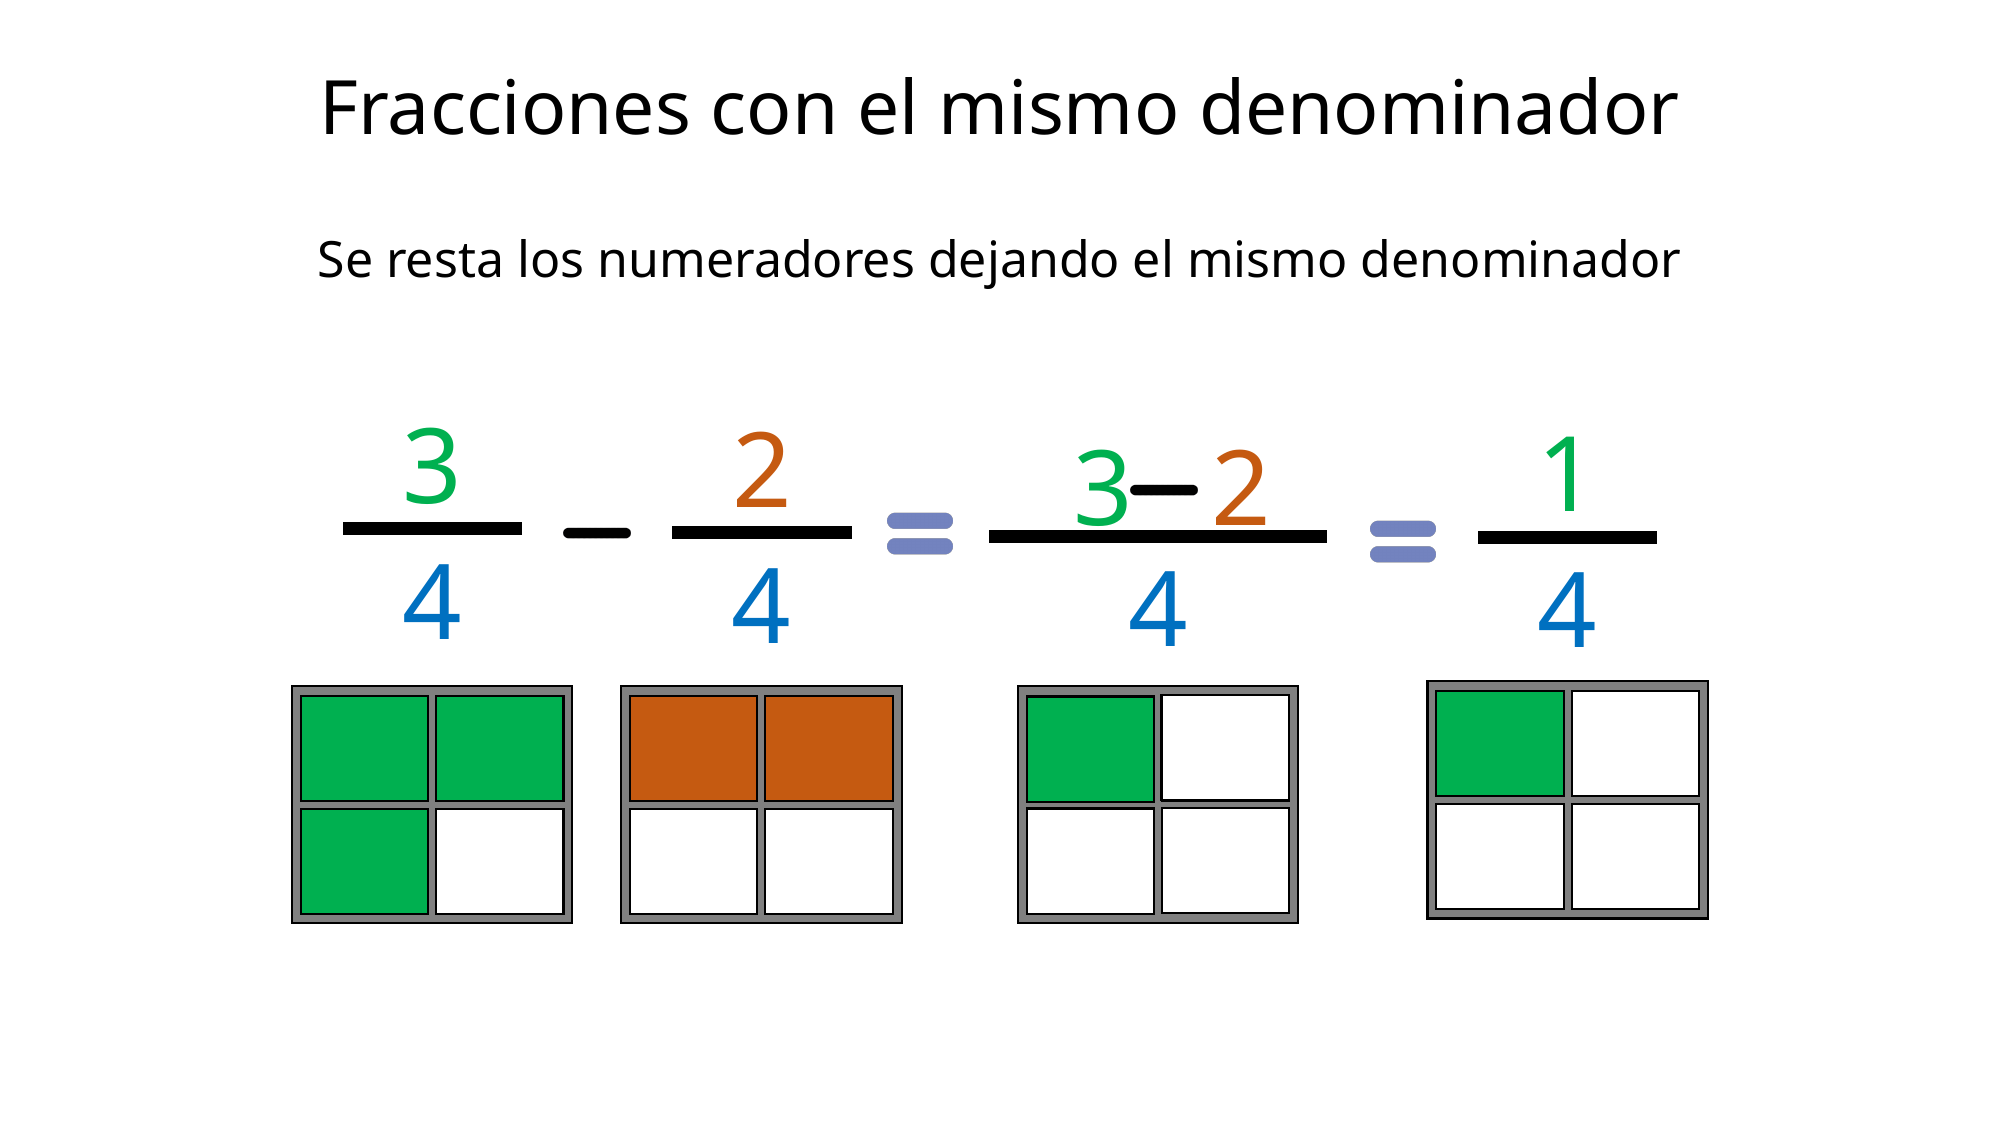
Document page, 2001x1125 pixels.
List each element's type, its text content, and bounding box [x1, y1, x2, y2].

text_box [1017, 685, 1299, 924]
text_box 2 [1196, 414, 1266, 554]
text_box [1427, 681, 1708, 919]
picture [563, 499, 631, 567]
text_box 4 [989, 543, 1327, 675]
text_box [673, 395, 851, 674]
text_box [621, 686, 902, 924]
picture [887, 500, 953, 567]
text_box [343, 391, 521, 669]
text_box Fracciones con el mismo denominador [0, 51, 2000, 157]
picture [1369, 508, 1436, 575]
text_box [1129, 530, 1196, 543]
text_box [989, 530, 1059, 543]
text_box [1479, 399, 1657, 678]
text_box [1266, 530, 1327, 543]
text_box [989, 398, 1327, 530]
text_box 3 [1059, 413, 1129, 554]
picture [1130, 456, 1198, 524]
text_box Se resta los numeradores dejando el mismo denominador [0, 219, 2000, 295]
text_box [291, 686, 573, 924]
